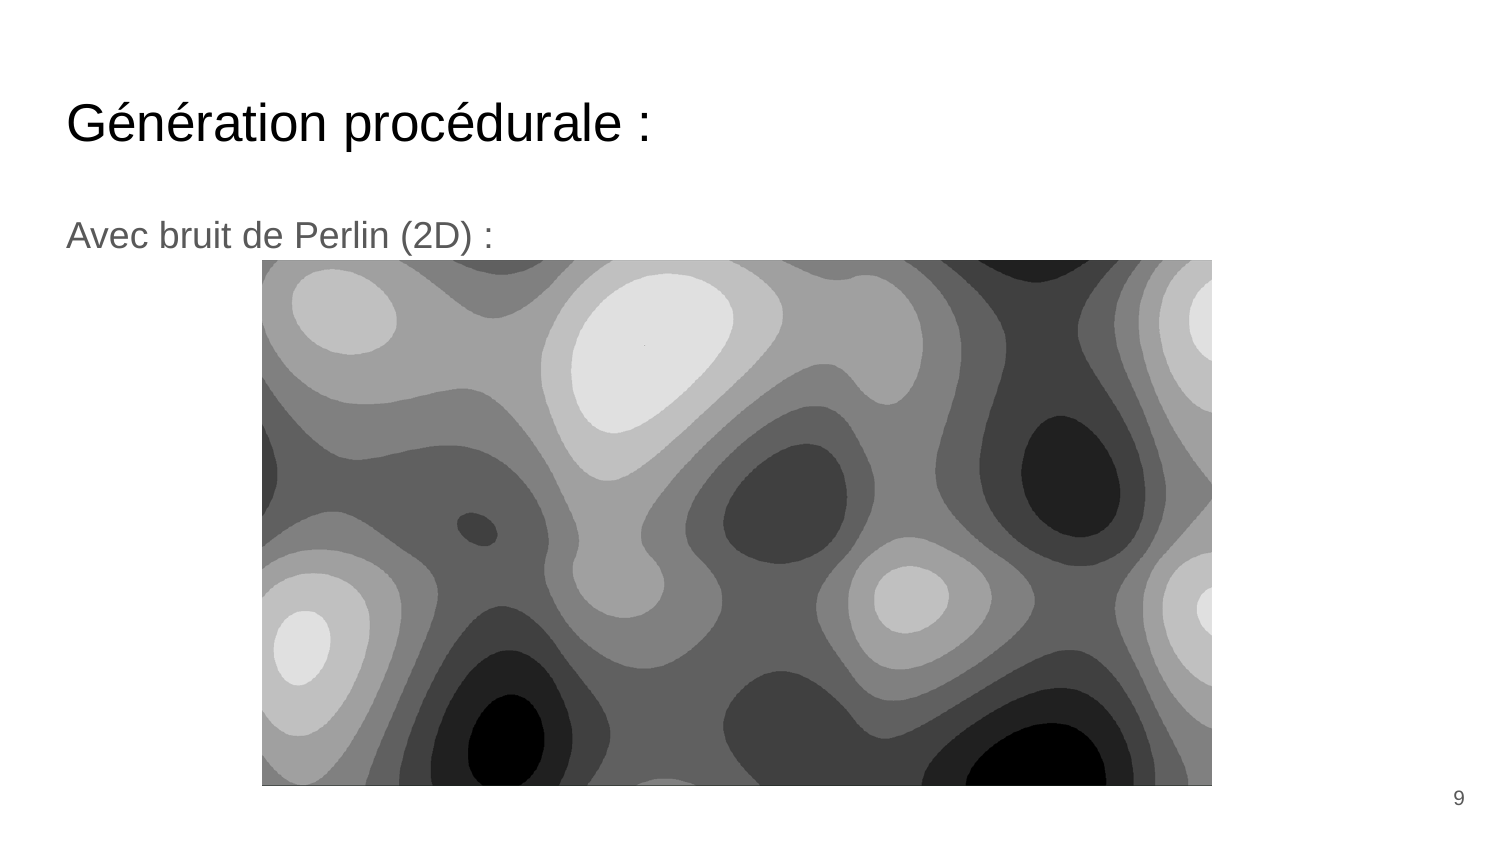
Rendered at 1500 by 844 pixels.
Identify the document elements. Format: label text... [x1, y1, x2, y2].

list Avec bruit de Perlin (2D) : [51, 189, 1449, 750]
picture [262, 260, 1212, 786]
title Génération procédurale : [51, 72, 1449, 167]
slide_number ‹#› [1389, 764, 1480, 830]
